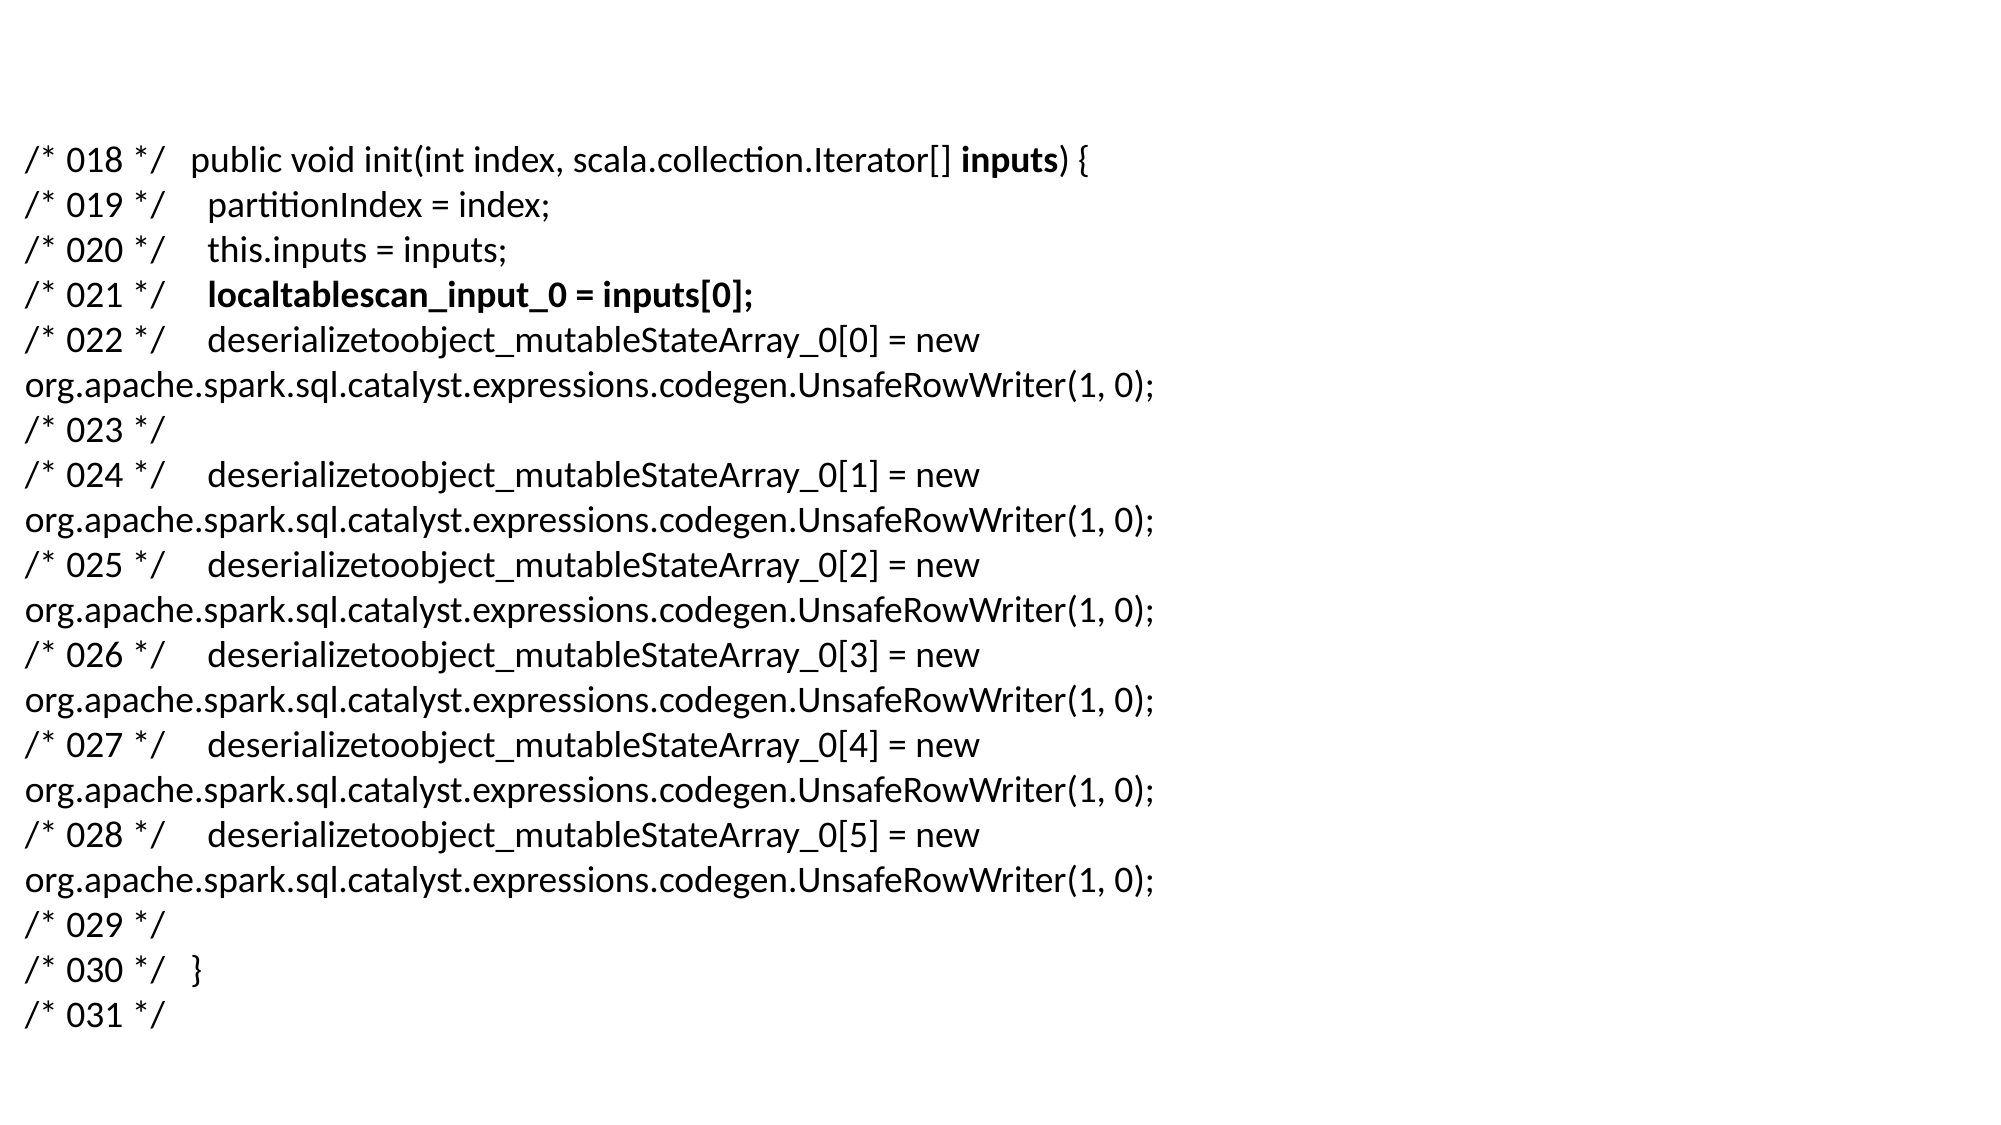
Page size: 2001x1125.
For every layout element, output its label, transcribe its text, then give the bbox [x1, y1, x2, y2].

text_box /* 018 */ public void init(int index, scala.collection.Iterator[] inputs) { /* 019 */ partitionIndex = index; /* 020 */ this.inputs = inputs; /* 021 */ localtablescan_input_0 = inputs[0]; /* 022 */ deserializetoobject_mutableStateArray_0[0] = new org.apache.spark.sql.catalyst.expressions.codegen.UnsafeRowWriter(1, 0); /* 023 */ /* 024 */ deserializetoobject_mutableStateArray_0[1] = new org.apache.spark.sql.catalyst.expressions.codegen.UnsafeRowWriter(1, 0); /* 025 */ deserializetoobject_mutableStateArray_0[2] = new org.apache.spark.sql.catalyst.expressions.codegen.UnsafeRowWriter(1, 0); /* 026 */ deserializetoobject_mutableStateArray_0[3] = new org.apache.spark.sql.catalyst.expressions.codegen.UnsafeRowWriter(1, 0); /* 027 */ deserializetoobject_mutableStateArray_0[4] = new org.apache.spark.sql.catalyst.expressions.codegen.UnsafeRowWriter(1, 0); /* 028 */ deserializetoobject_mutableStateArray_0[5] = new org.apache.spark.sql.catalyst.expressions.codegen.UnsafeRowWriter(1, 0); /* 029 */ /* 030 */ } /* 031 */ [9, 127, 2000, 1043]
